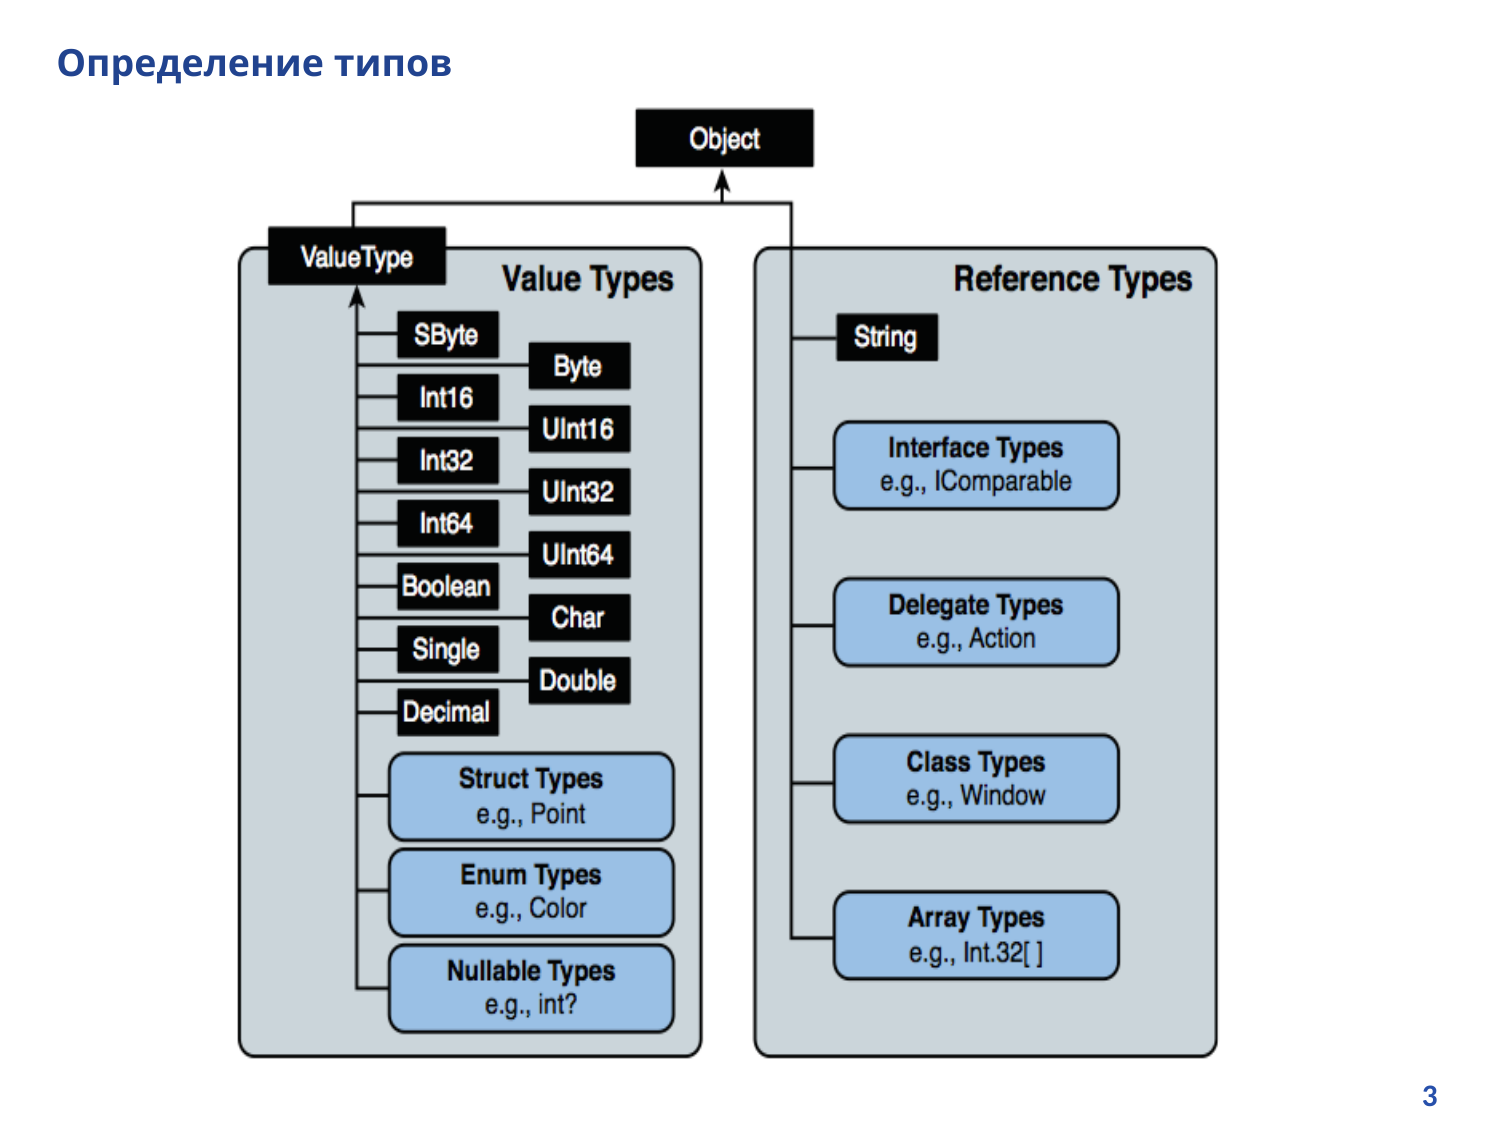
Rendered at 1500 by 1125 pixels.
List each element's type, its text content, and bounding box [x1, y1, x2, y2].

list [187, 99, 1301, 1067]
title Определение типов [36, 29, 1469, 90]
